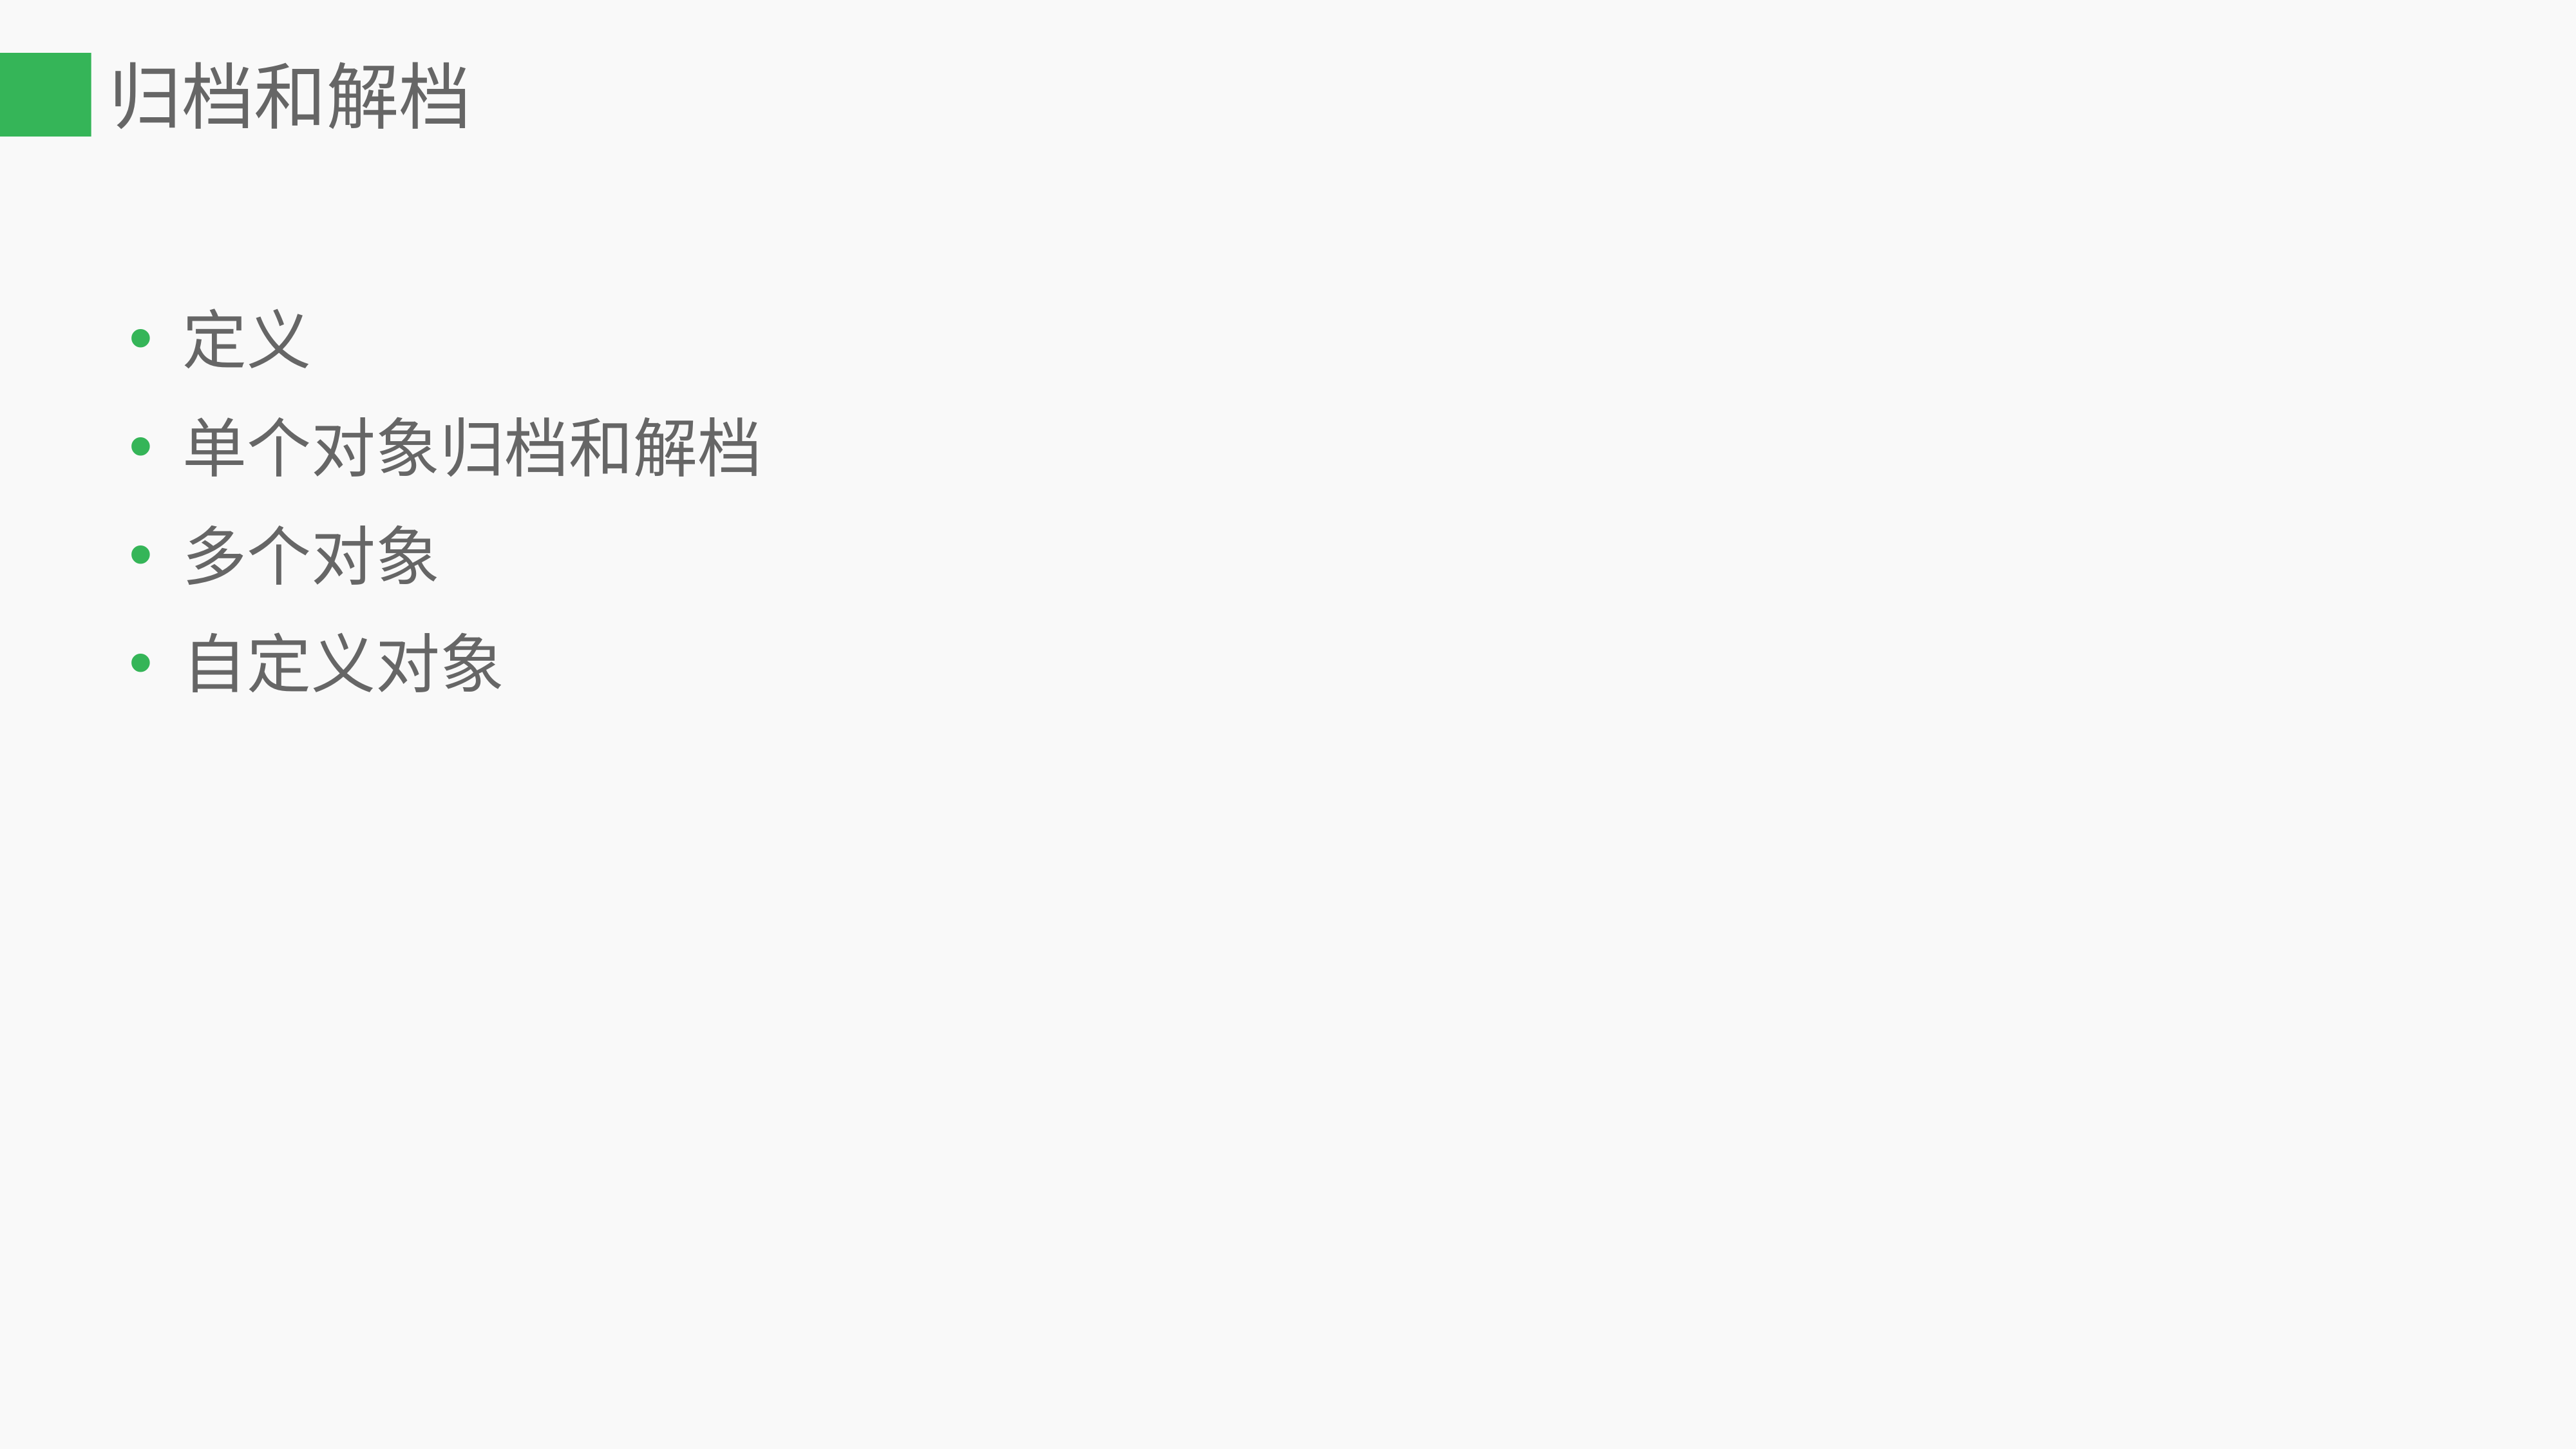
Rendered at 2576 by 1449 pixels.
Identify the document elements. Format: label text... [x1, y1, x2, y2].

title 归档和解档 [108, 44, 2540, 144]
subtitle 定义 单个对象归档和解档 多个对象 自定义对象 [108, 267, 2455, 1355]
picture [0, 53, 91, 137]
